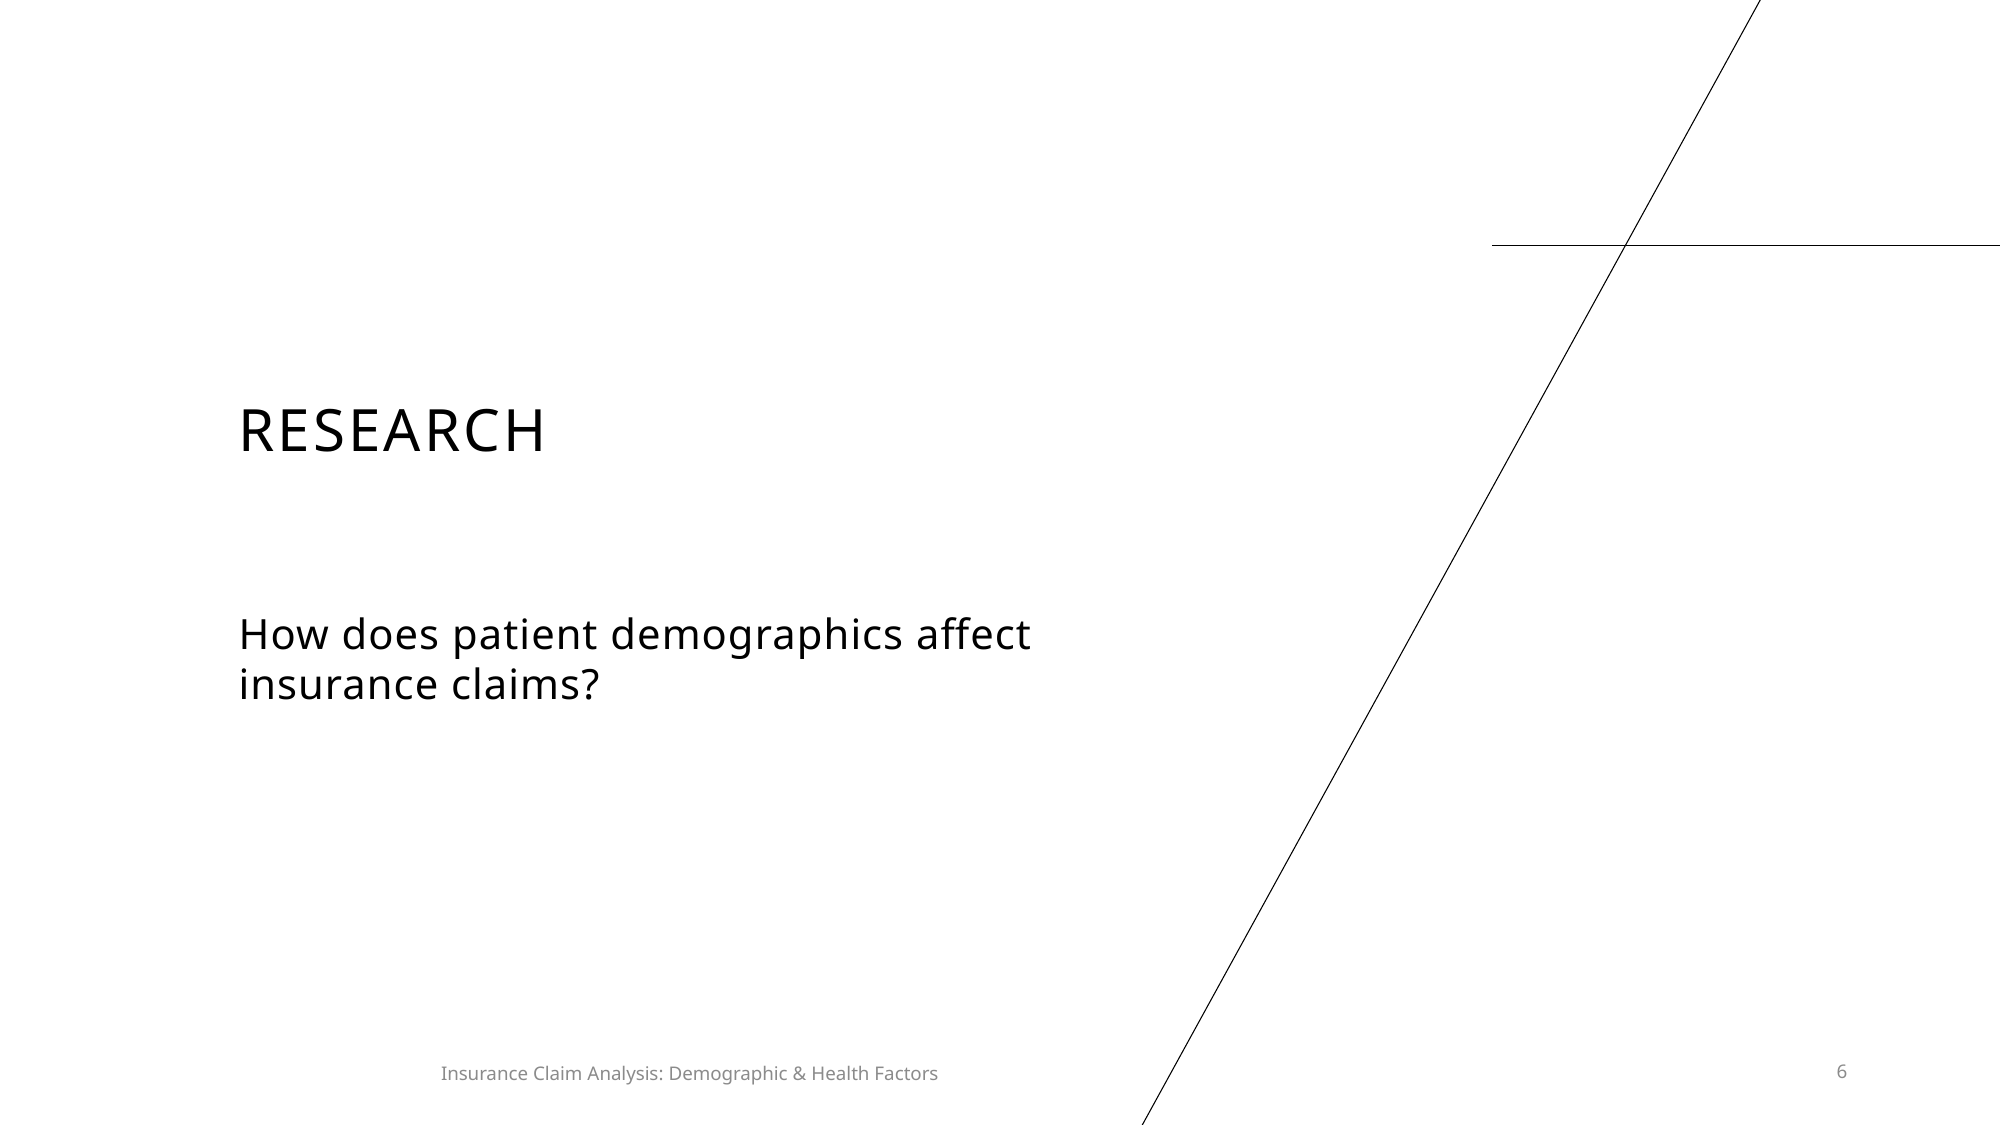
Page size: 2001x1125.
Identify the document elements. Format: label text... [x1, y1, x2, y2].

slide_number 6 [1412, 1042, 1863, 1103]
title Research [223, 274, 1062, 472]
list How does patient demographics affect insurance claims? [223, 600, 1062, 851]
footer Insurance Claim Analysis: Demographic & Health Factors [404, 1042, 975, 1103]
